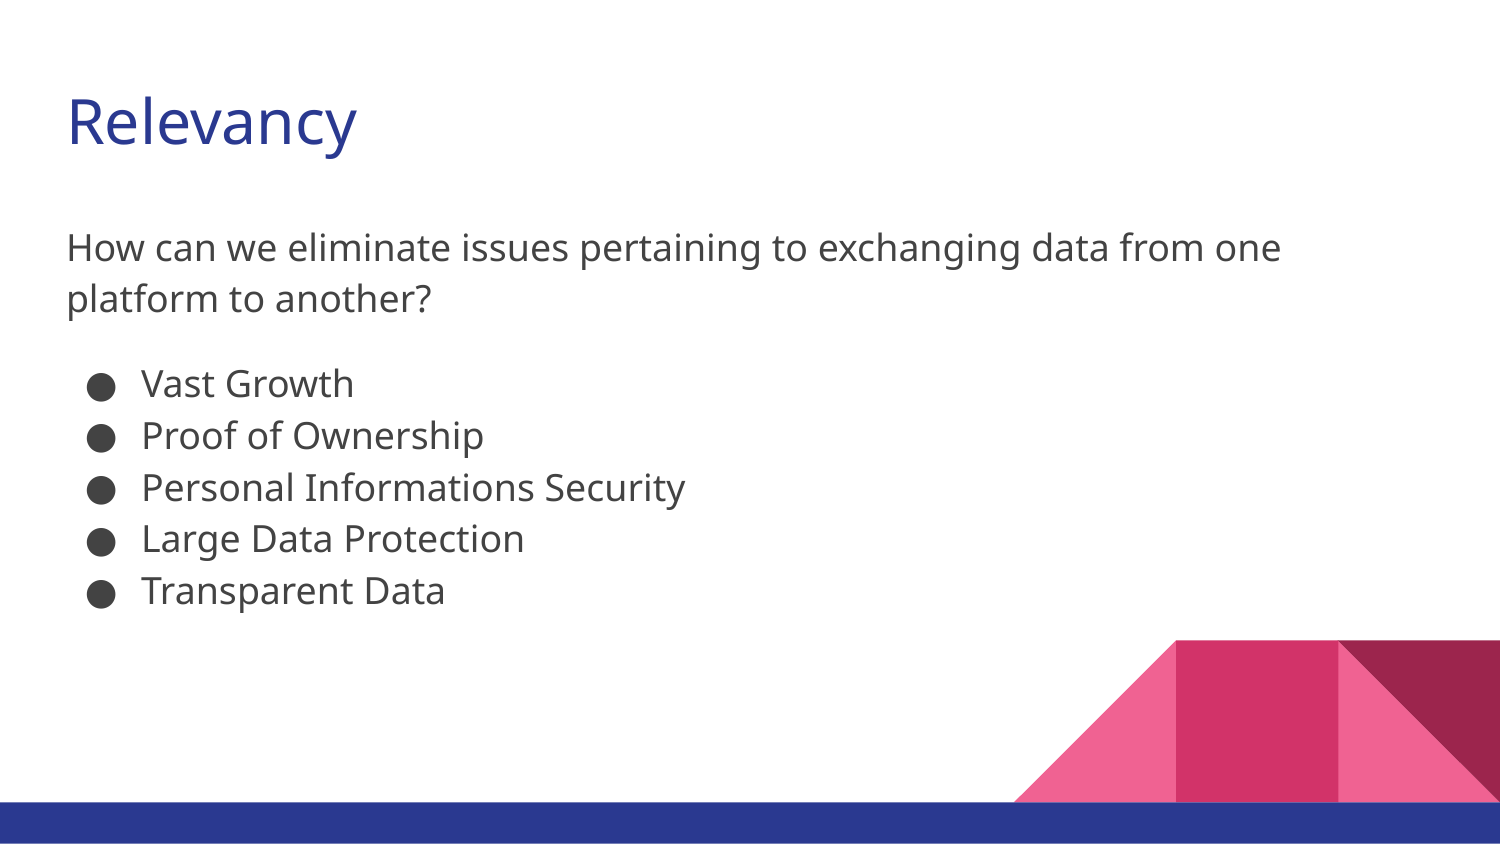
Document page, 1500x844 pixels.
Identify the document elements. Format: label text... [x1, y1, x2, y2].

list How can we eliminate issues pertaining to exchanging data from one platform to another? Vast Growth Proof of Ownership Personal Informations Security Large Data Protection Transparent Data [51, 201, 1449, 750]
title Relevancy [51, 67, 1449, 167]
